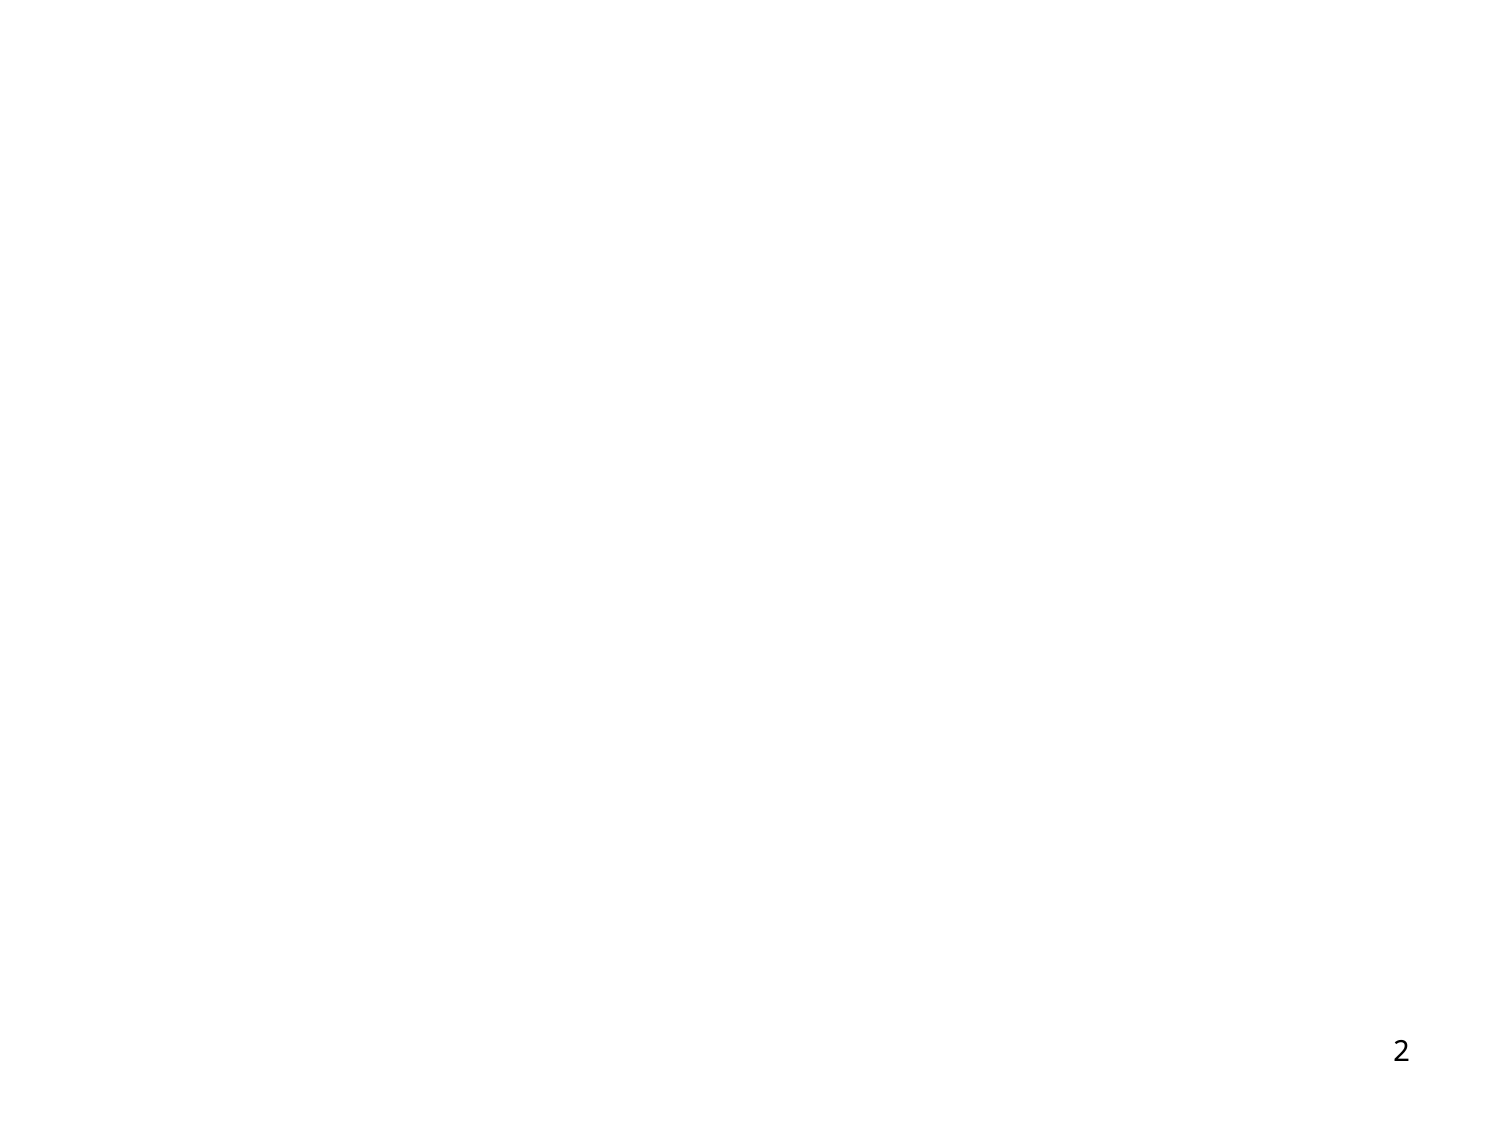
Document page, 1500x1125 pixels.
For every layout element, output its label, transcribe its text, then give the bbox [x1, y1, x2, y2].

slide_number ‹#› [1074, 1024, 1425, 1103]
